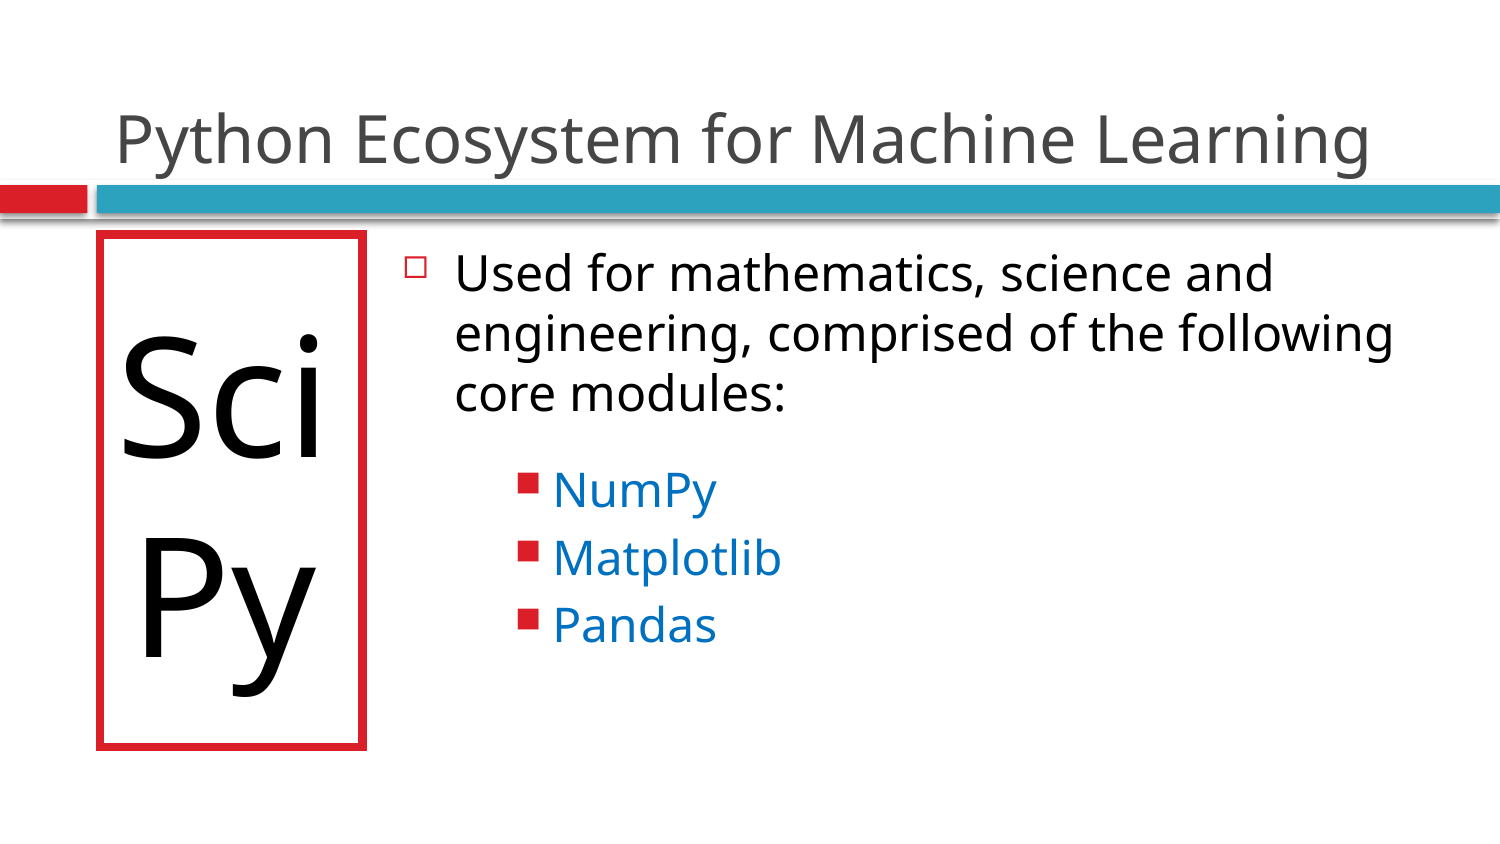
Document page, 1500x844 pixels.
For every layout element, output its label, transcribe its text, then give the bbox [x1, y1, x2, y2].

title Python Ecosystem for Machine Learning [99, 19, 1438, 185]
list Used for mathematics, science and engineering, comprised of the following core modules: NumPy Matplotlib Pandas [387, 234, 1438, 760]
list SciPy [96, 230, 367, 751]
